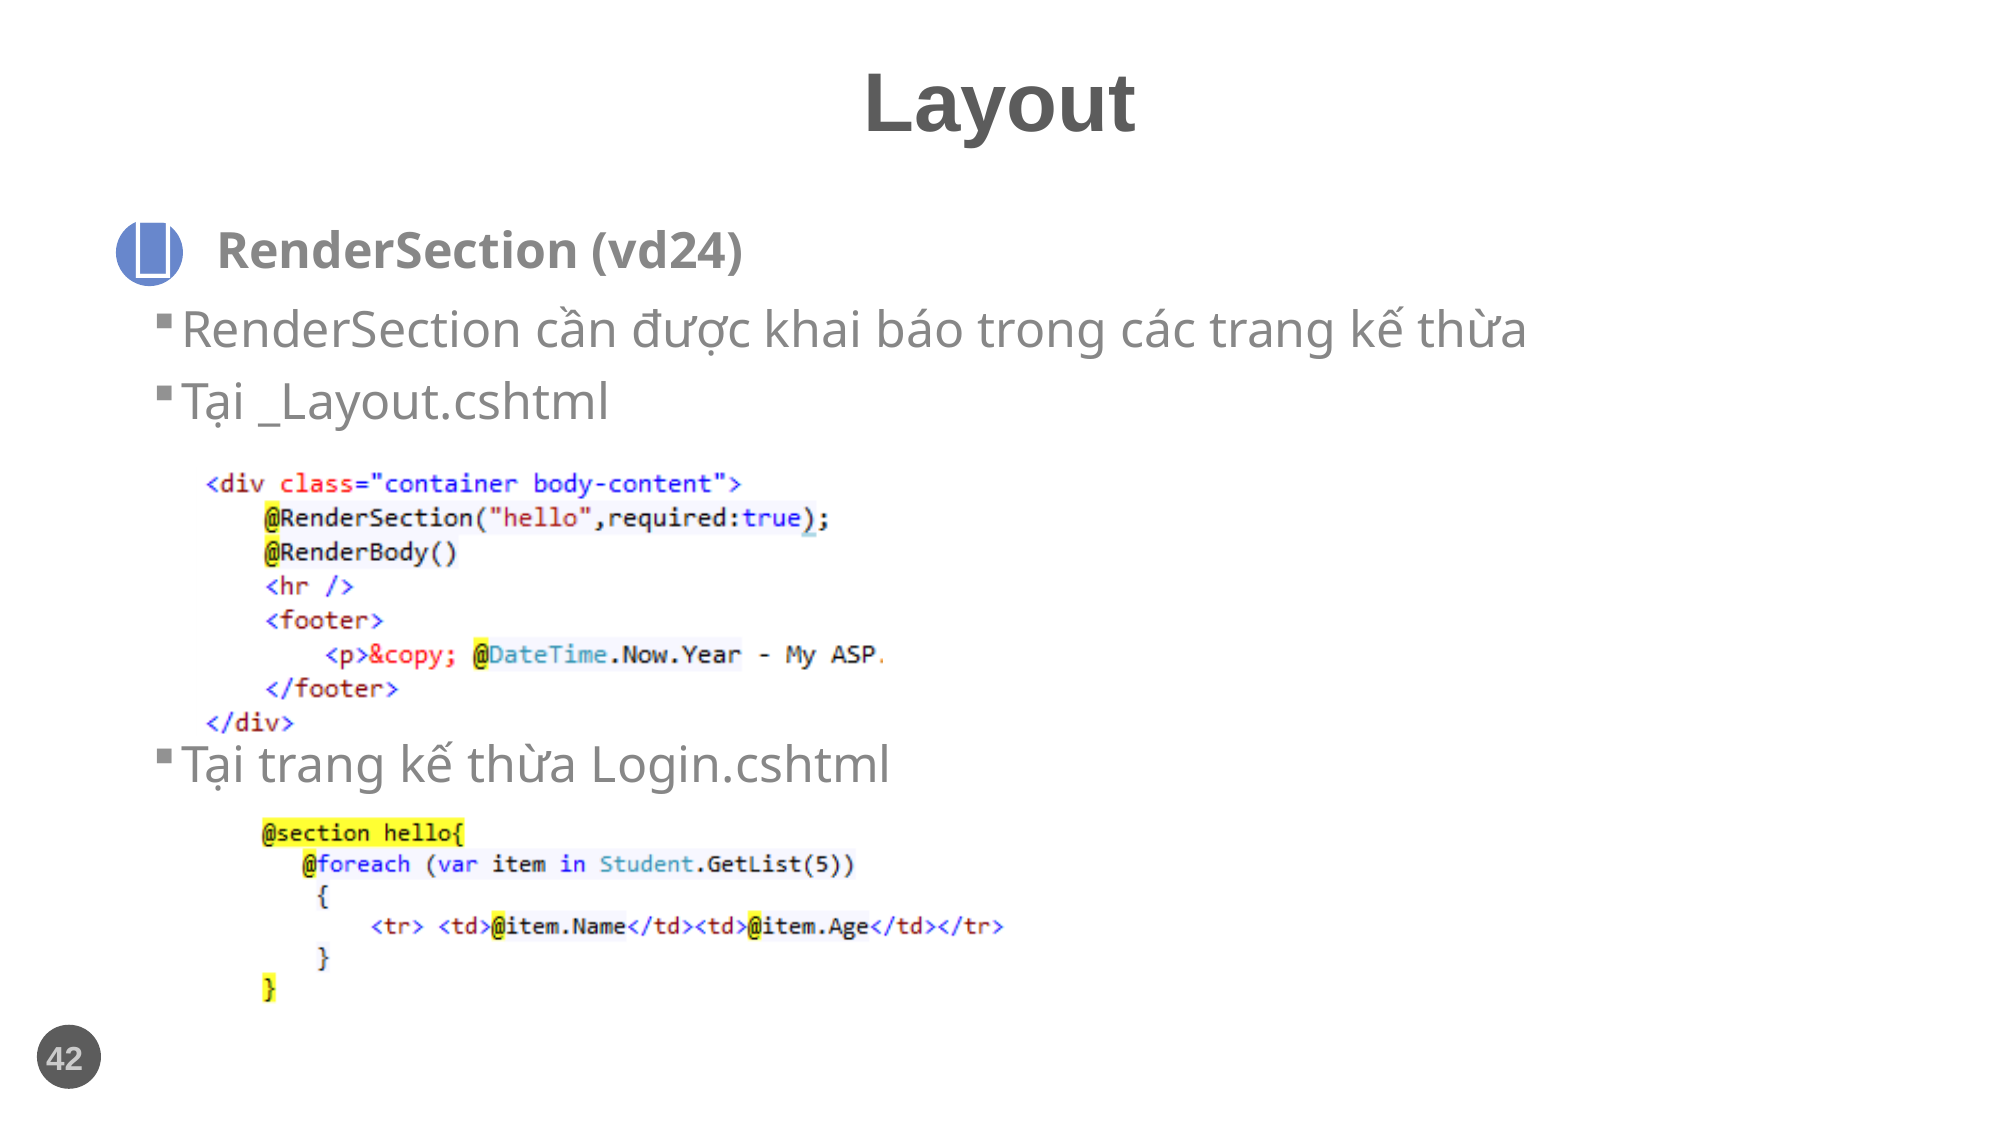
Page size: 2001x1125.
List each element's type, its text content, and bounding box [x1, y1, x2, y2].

text_box RenderSection cần được khai báo trong các trang kế thừa Tại _Layout.cshtml Tại trang kế thừa Login.cshtml [138, 289, 1930, 945]
picture [195, 467, 883, 736]
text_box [96, 187, 211, 304]
text_box RenderSection (vd24) [211, 211, 1712, 286]
slide_number 42 [27, 1026, 102, 1087]
picture [257, 816, 1020, 1006]
title Layout [137, 50, 1863, 159]
